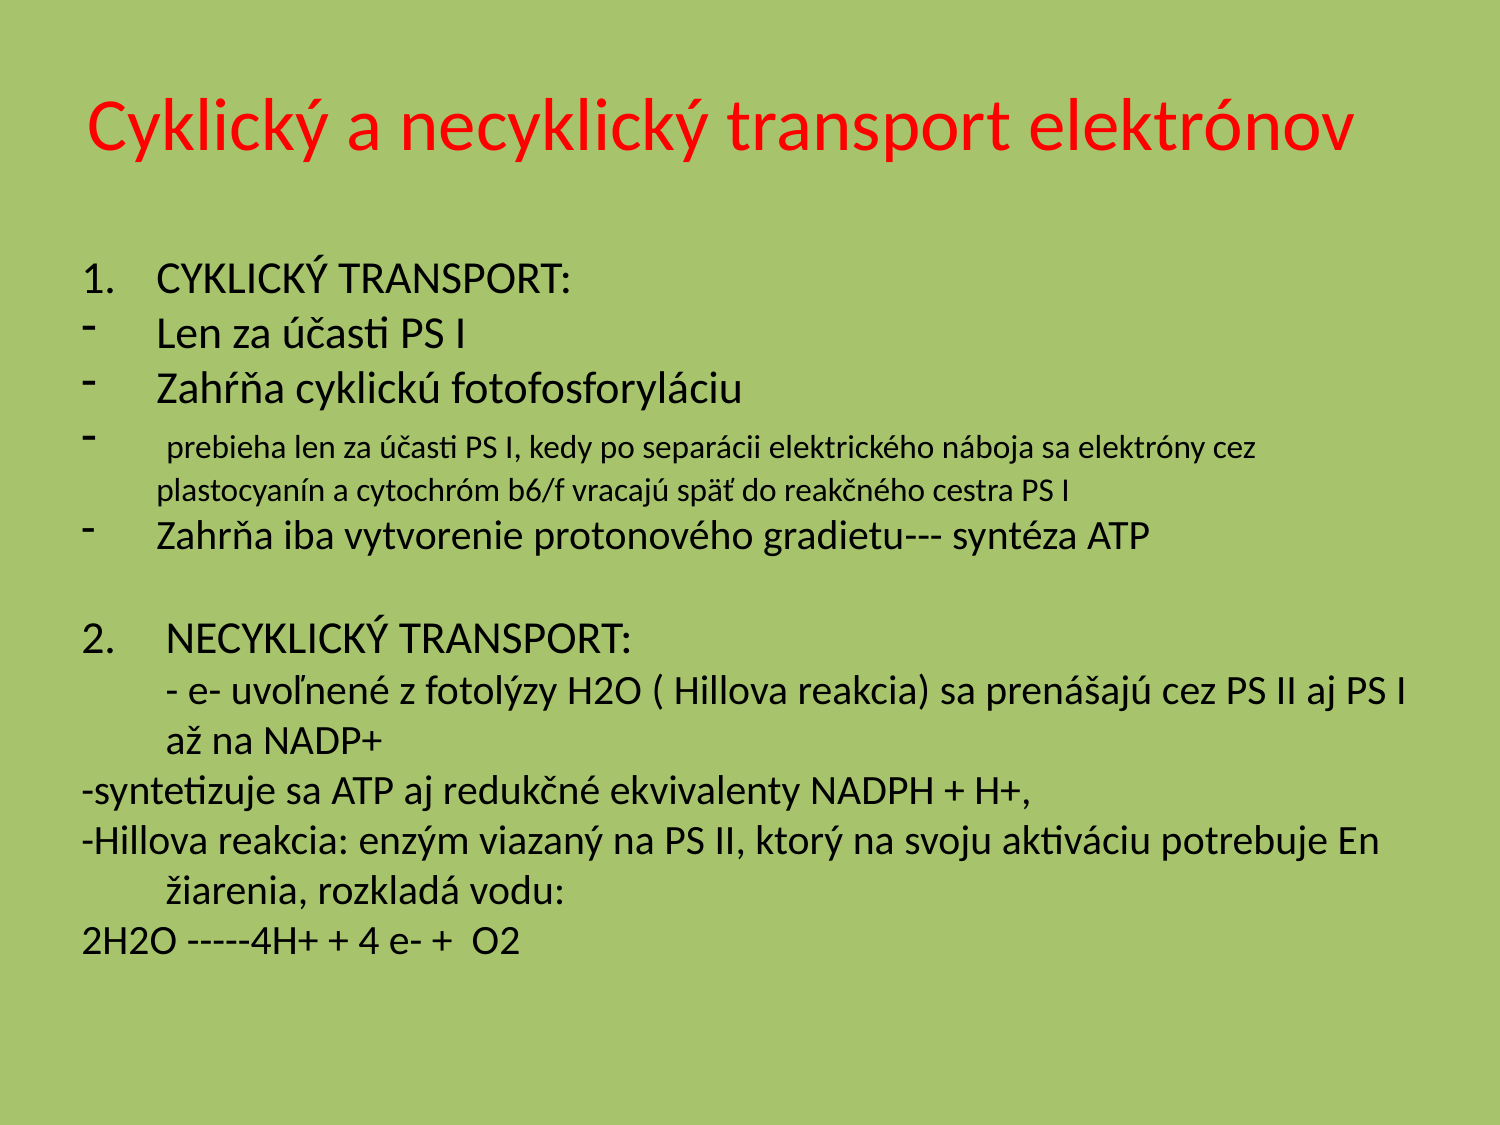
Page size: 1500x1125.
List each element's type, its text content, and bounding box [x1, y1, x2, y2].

title Cyklický a necyklický transport elektrónov [87, 75, 1438, 167]
list CYKLICKÝ TRANSPORT: Len za účasti PS I Zahŕňa cyklickú fotofosforyláciu prebieha len za účasti PS I, kedy po separácii elektrického náboja sa elektróny cez plastocyanín a cytochróm b6/f vracajú späť do reakčného cestra PS I Zahrňa iba vytvorenie protonového gradietu--- syntéza ATP NECYKLICKÝ TRANSPORT: - e- uvoľnené z fotolýzy H2O ( Hillova reakcia) sa prenášajú cez PS II aj PS I až na NADP+ -syntetizuje sa ATP aj redukčné ekvivalenty NADPH + H+, -Hillova reakcia: enzým viazaný na PS II, ktorý na svoju aktiváciu potrebuje En žiarenia, rozkladá vodu: 2H2O -----4H+ + 4 e- + O2 [81, 248, 1422, 976]
